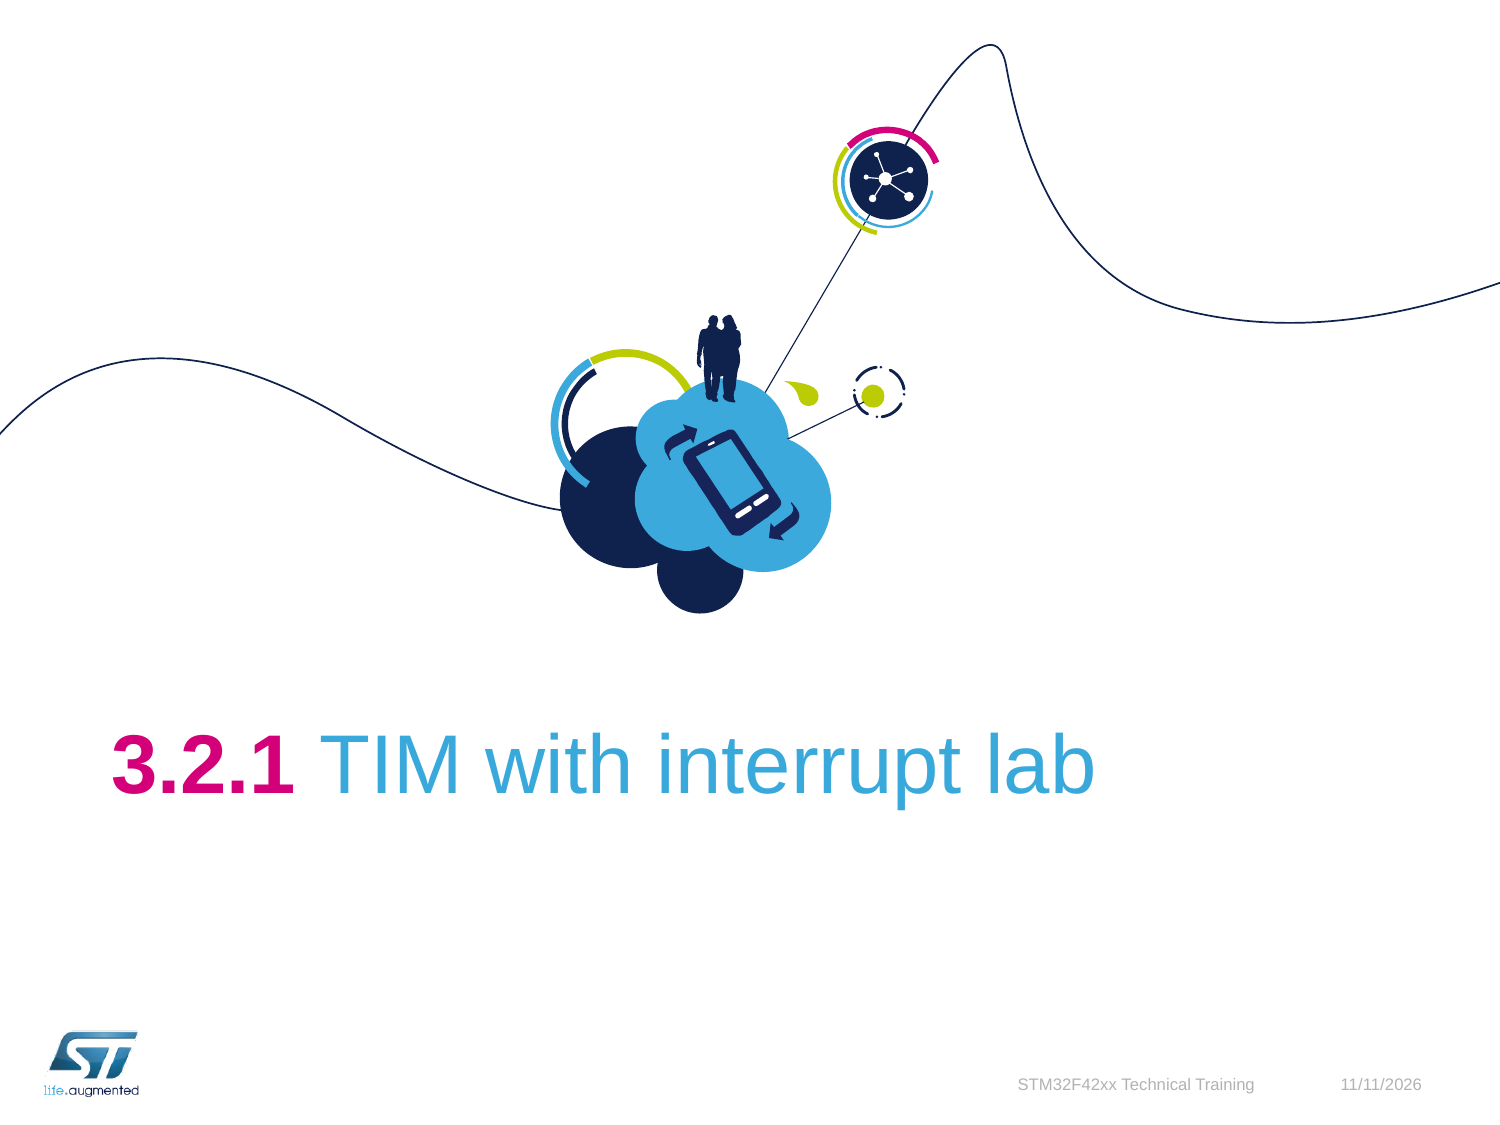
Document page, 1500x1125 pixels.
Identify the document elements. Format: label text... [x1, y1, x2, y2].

title 3.2.1 TIM with interrupt lab [95, 702, 1372, 926]
footer STM32F42xx Technical Training [761, 1073, 1322, 1094]
picture [36, 1022, 147, 1103]
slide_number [1340, 1073, 1426, 1094]
